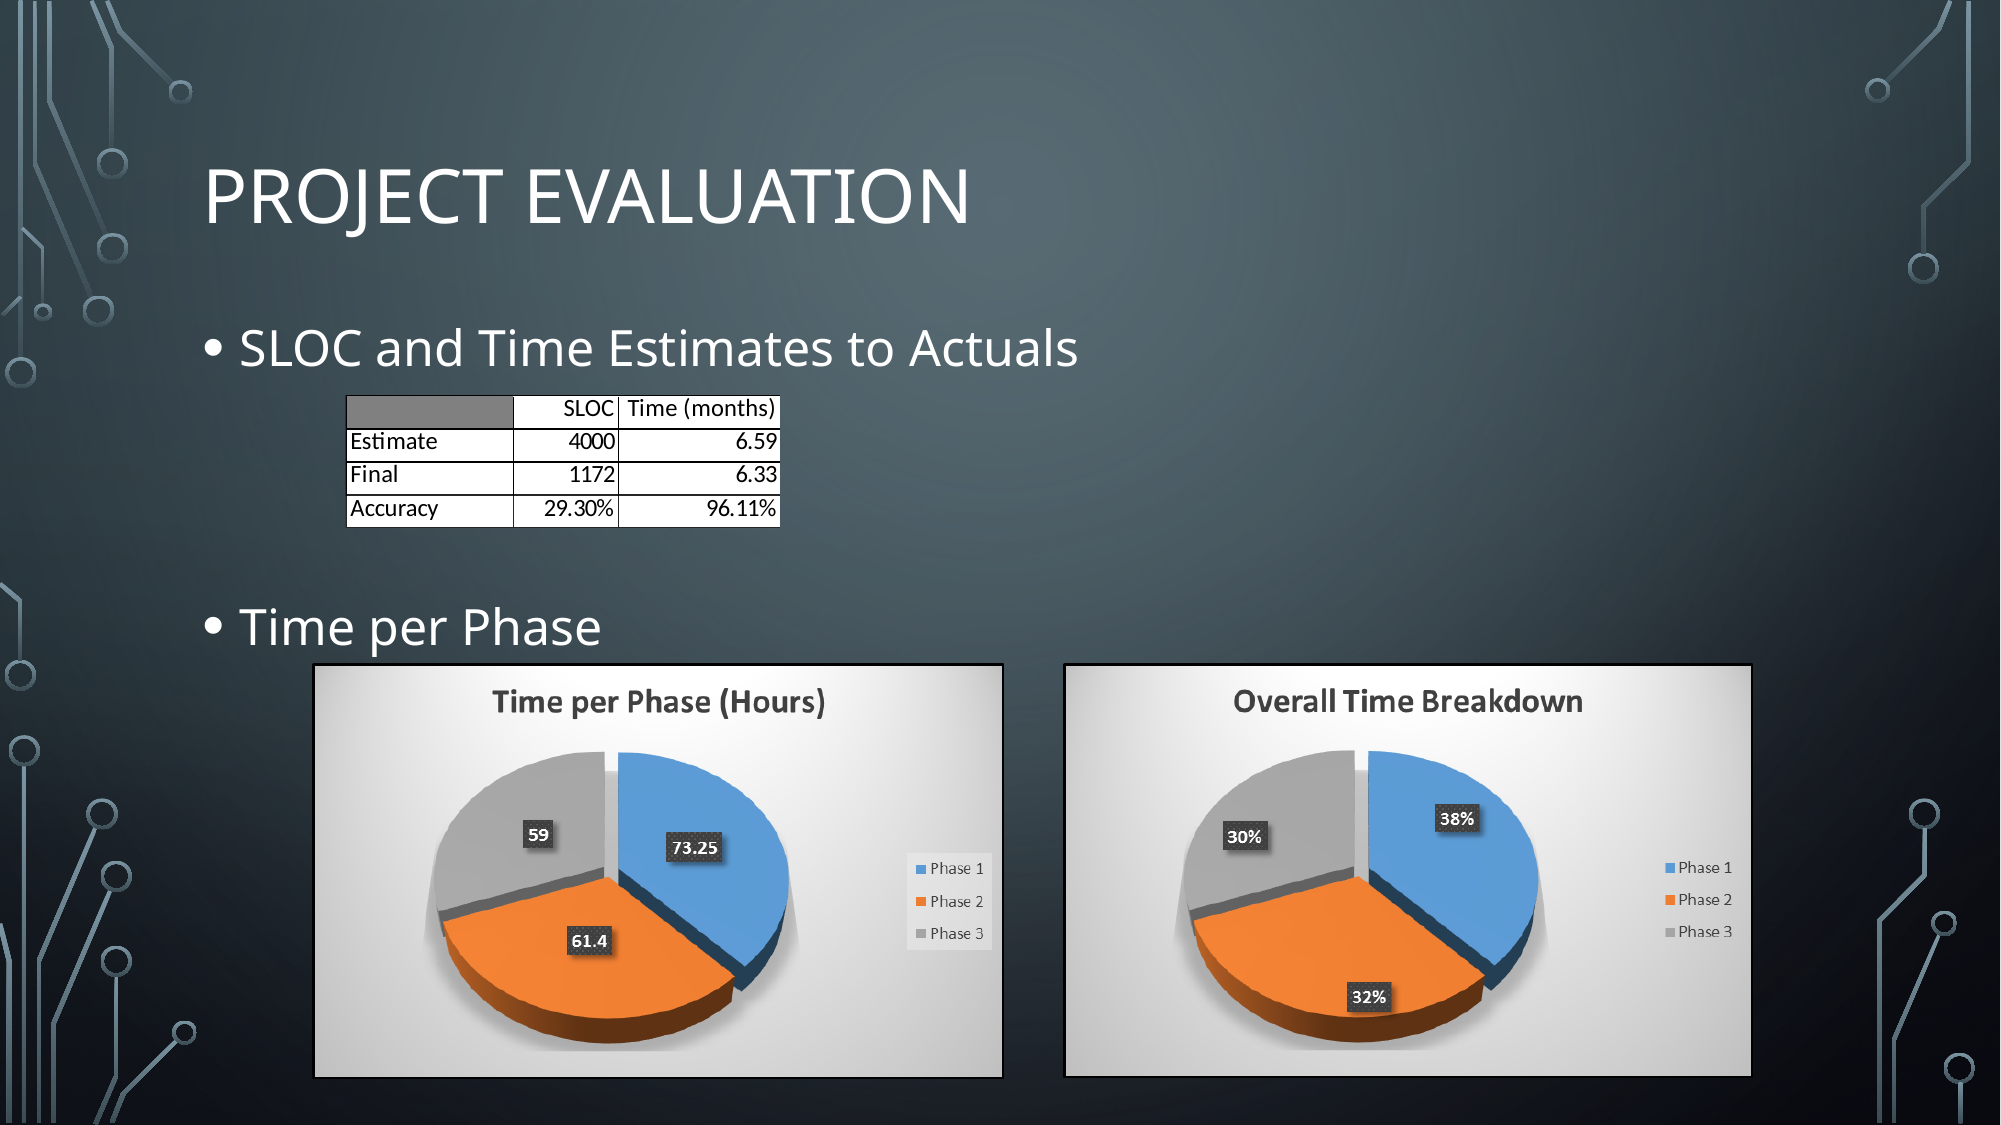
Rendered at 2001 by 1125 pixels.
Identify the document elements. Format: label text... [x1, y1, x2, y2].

picture [1063, 663, 1753, 1079]
picture [312, 663, 1005, 1080]
title Project Evaluation [187, 101, 1813, 297]
list SLOC and Time Estimates to Actuals Time per Phase [187, 297, 1813, 950]
picture [345, 394, 782, 530]
